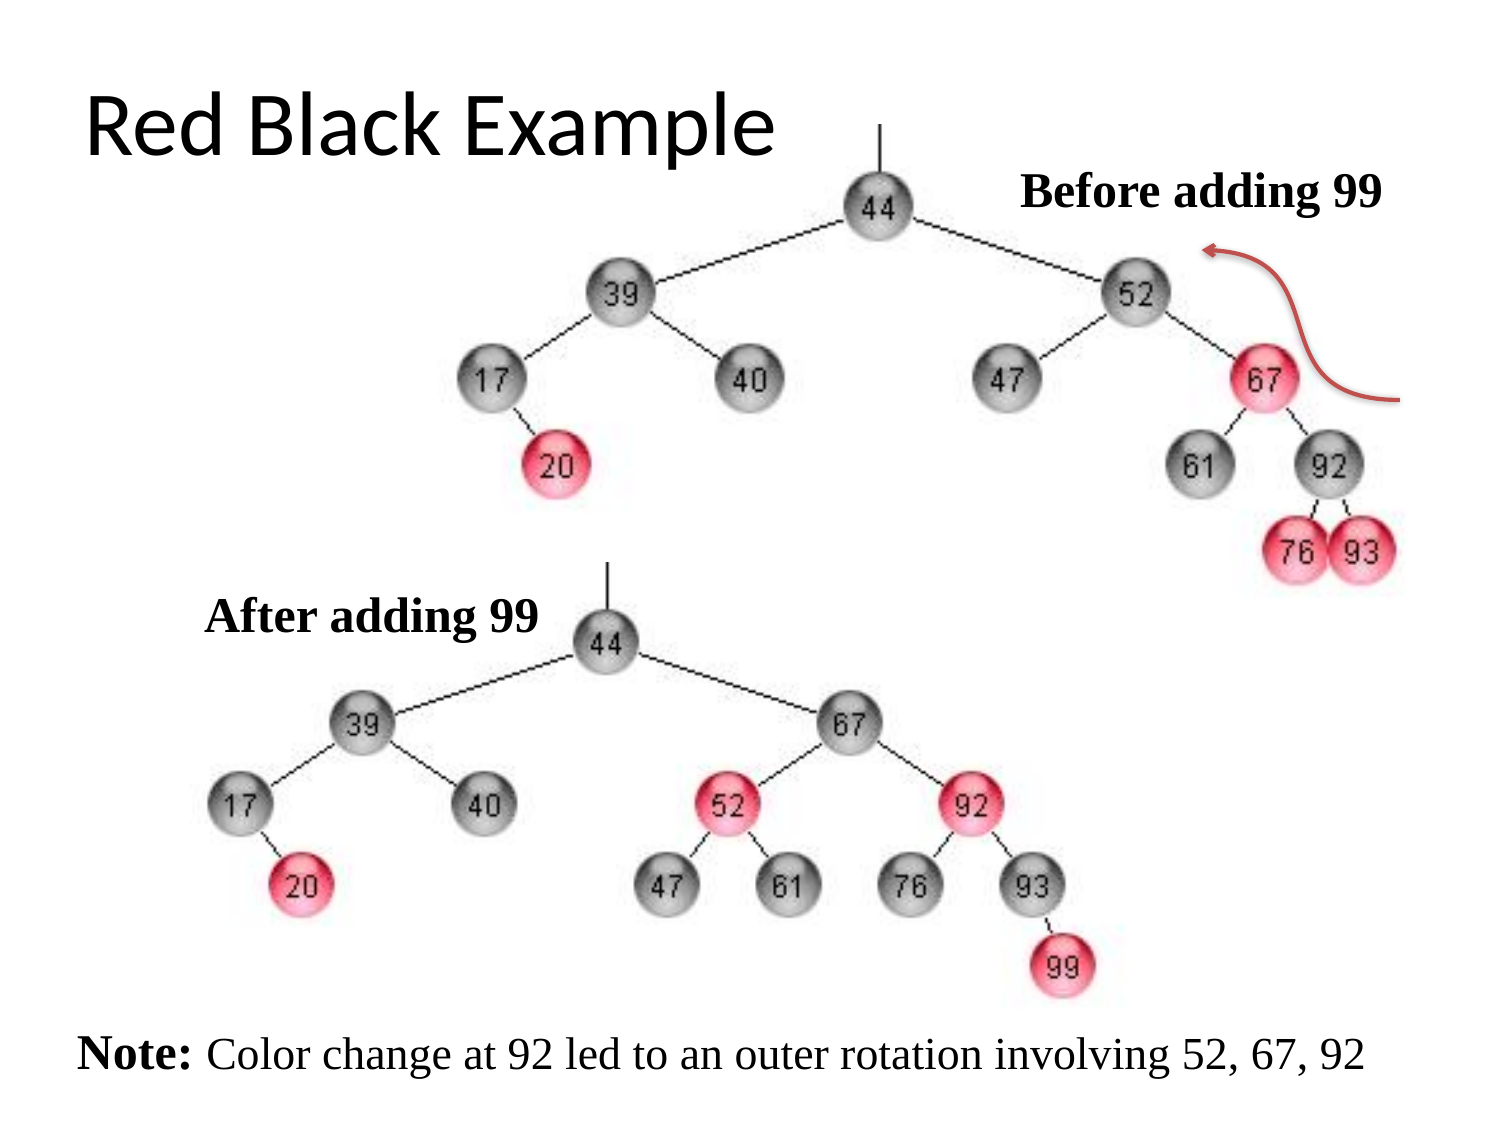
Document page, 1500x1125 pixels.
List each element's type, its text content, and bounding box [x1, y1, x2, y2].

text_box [1201, 249, 1401, 401]
title Red Black Example [37, 24, 825, 213]
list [288, 124, 1476, 676]
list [149, 562, 1188, 1088]
text_box Note: Color change at 92 led to an outer rotation involving 52, 67, 92 [1191, 1012, 1382, 1088]
text_box Note: Color change at 92 led to an outer rotation involving 52, 67, 92 [62, 1012, 144, 1088]
